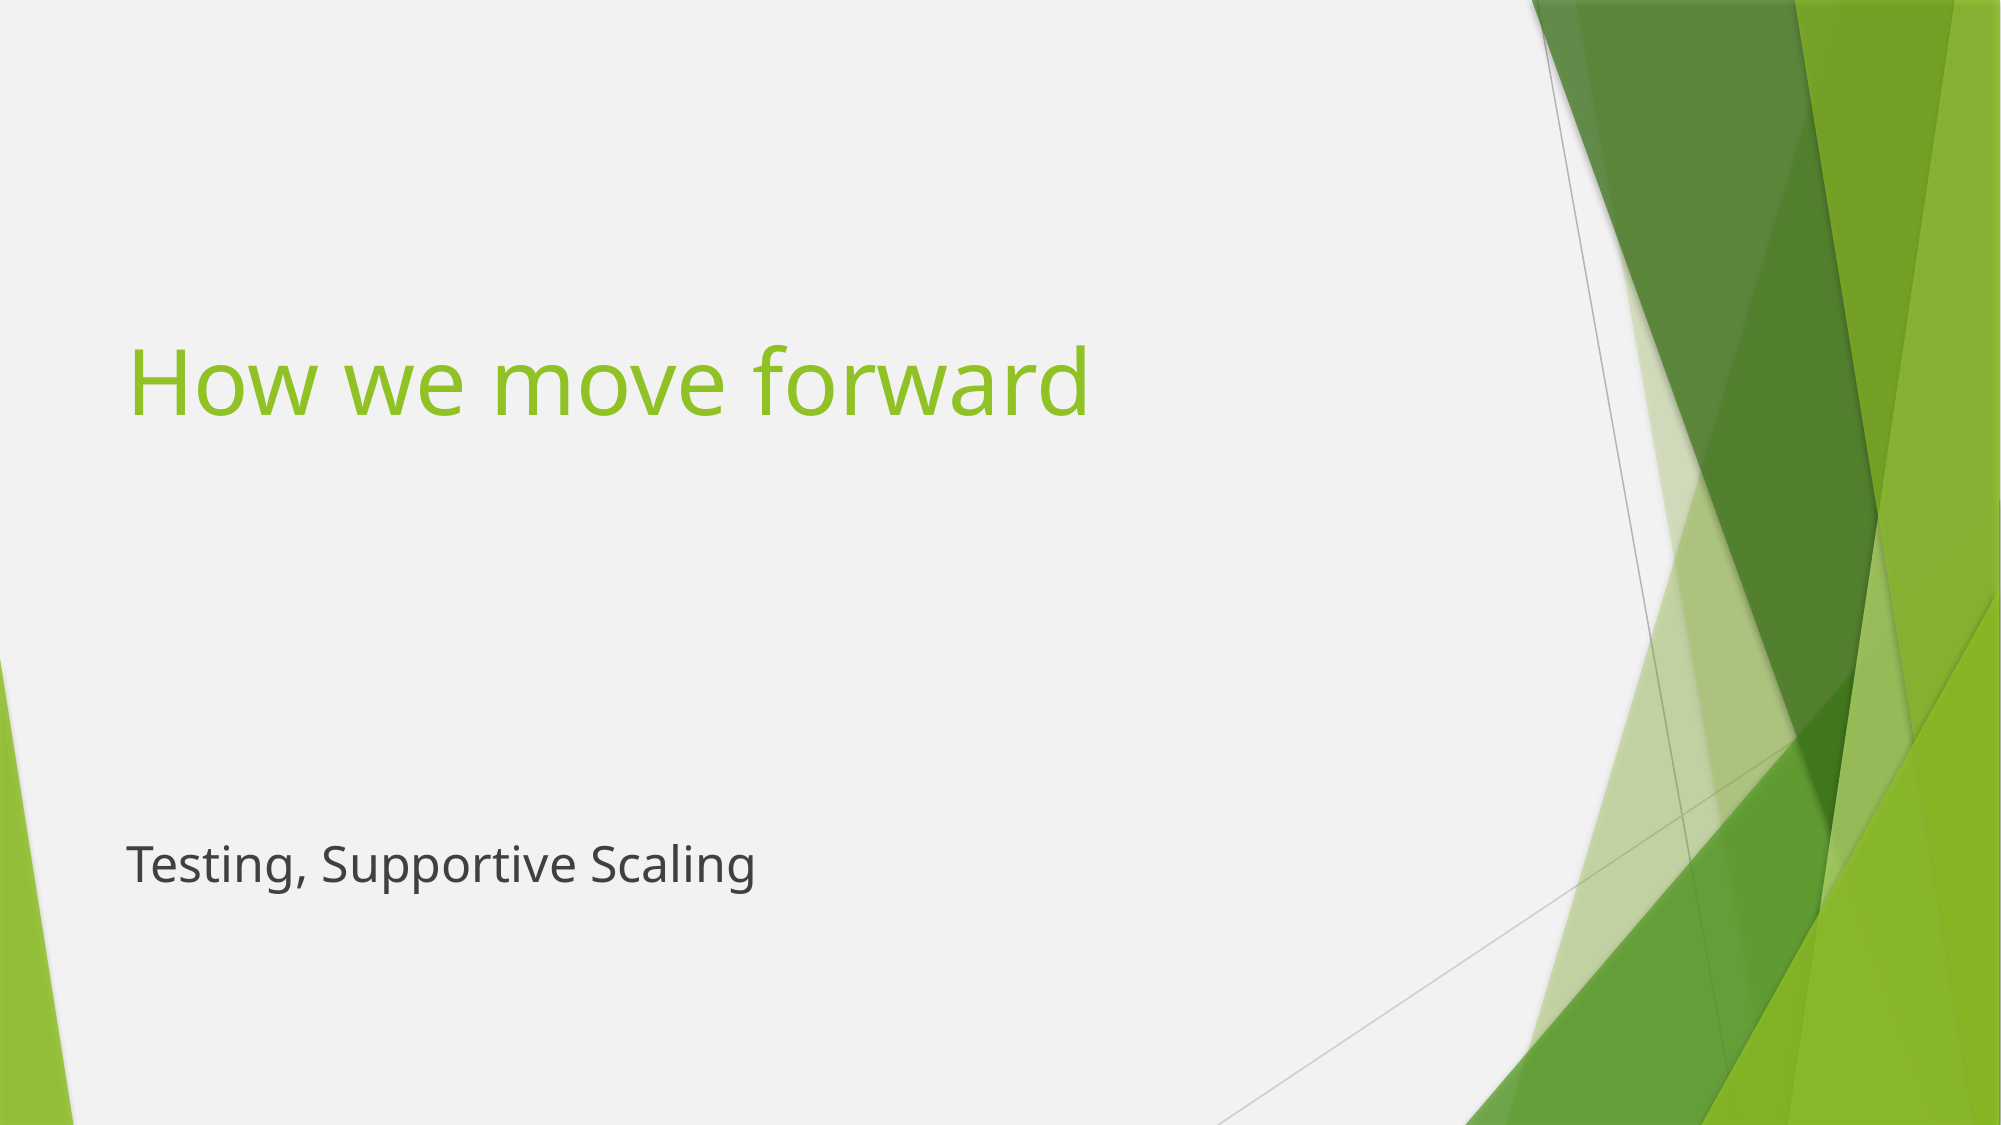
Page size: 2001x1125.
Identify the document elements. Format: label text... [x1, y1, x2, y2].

list Testing, Supportive Scaling [111, 733, 1522, 992]
title How we move forward [111, 99, 1522, 659]
